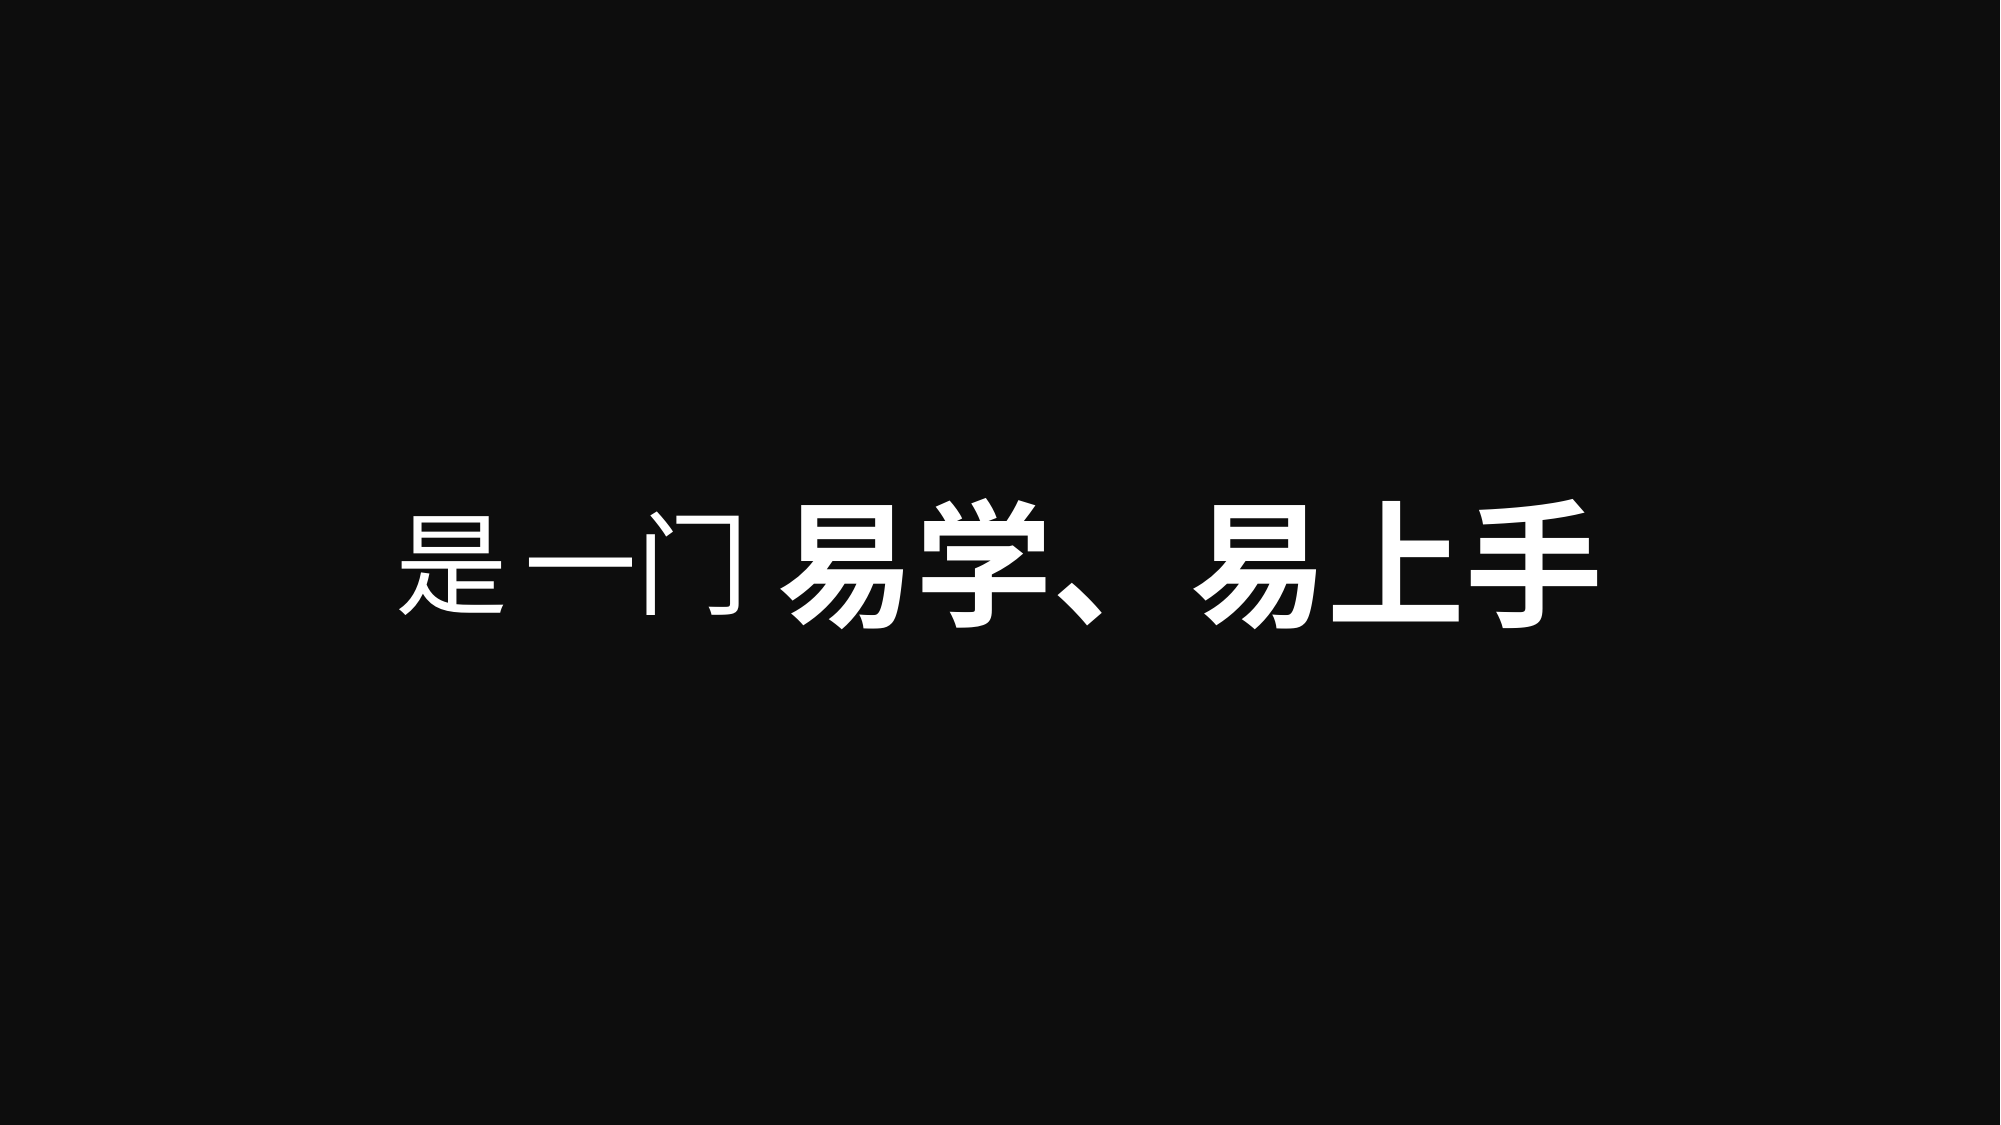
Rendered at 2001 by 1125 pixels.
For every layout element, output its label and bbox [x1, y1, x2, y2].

text_box [380, 471, 1623, 654]
text_box [0, 0, 2000, 1125]
